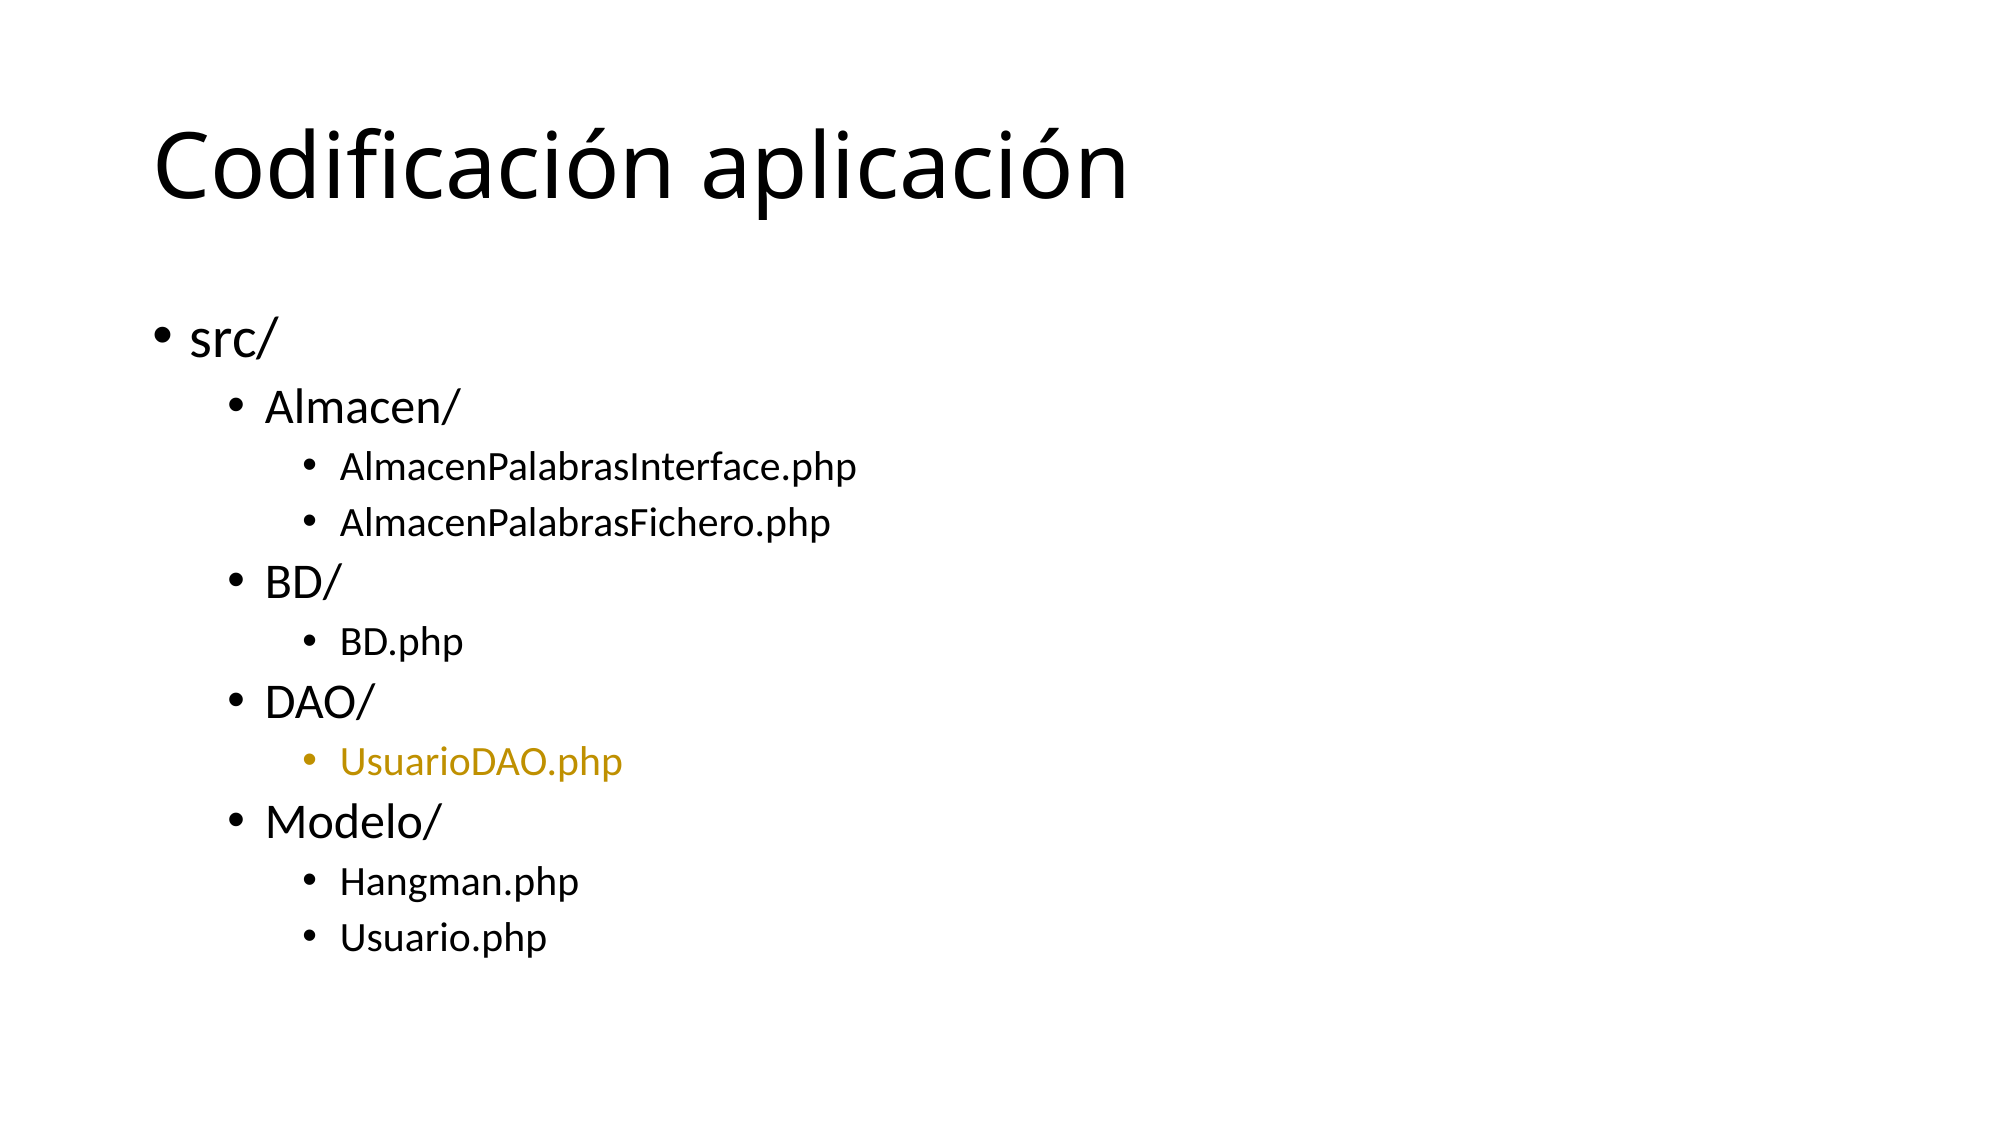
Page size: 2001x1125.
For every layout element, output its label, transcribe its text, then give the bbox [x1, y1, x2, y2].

title Codificación aplicación [137, 59, 1863, 278]
list src/ Almacen/ AlmacenPalabrasInterface.php AlmacenPalabrasFichero.php BD/ BD.php DAO/ UsuarioDAO.php Modelo/ Hangman.php Usuario.php [137, 299, 1863, 1014]
